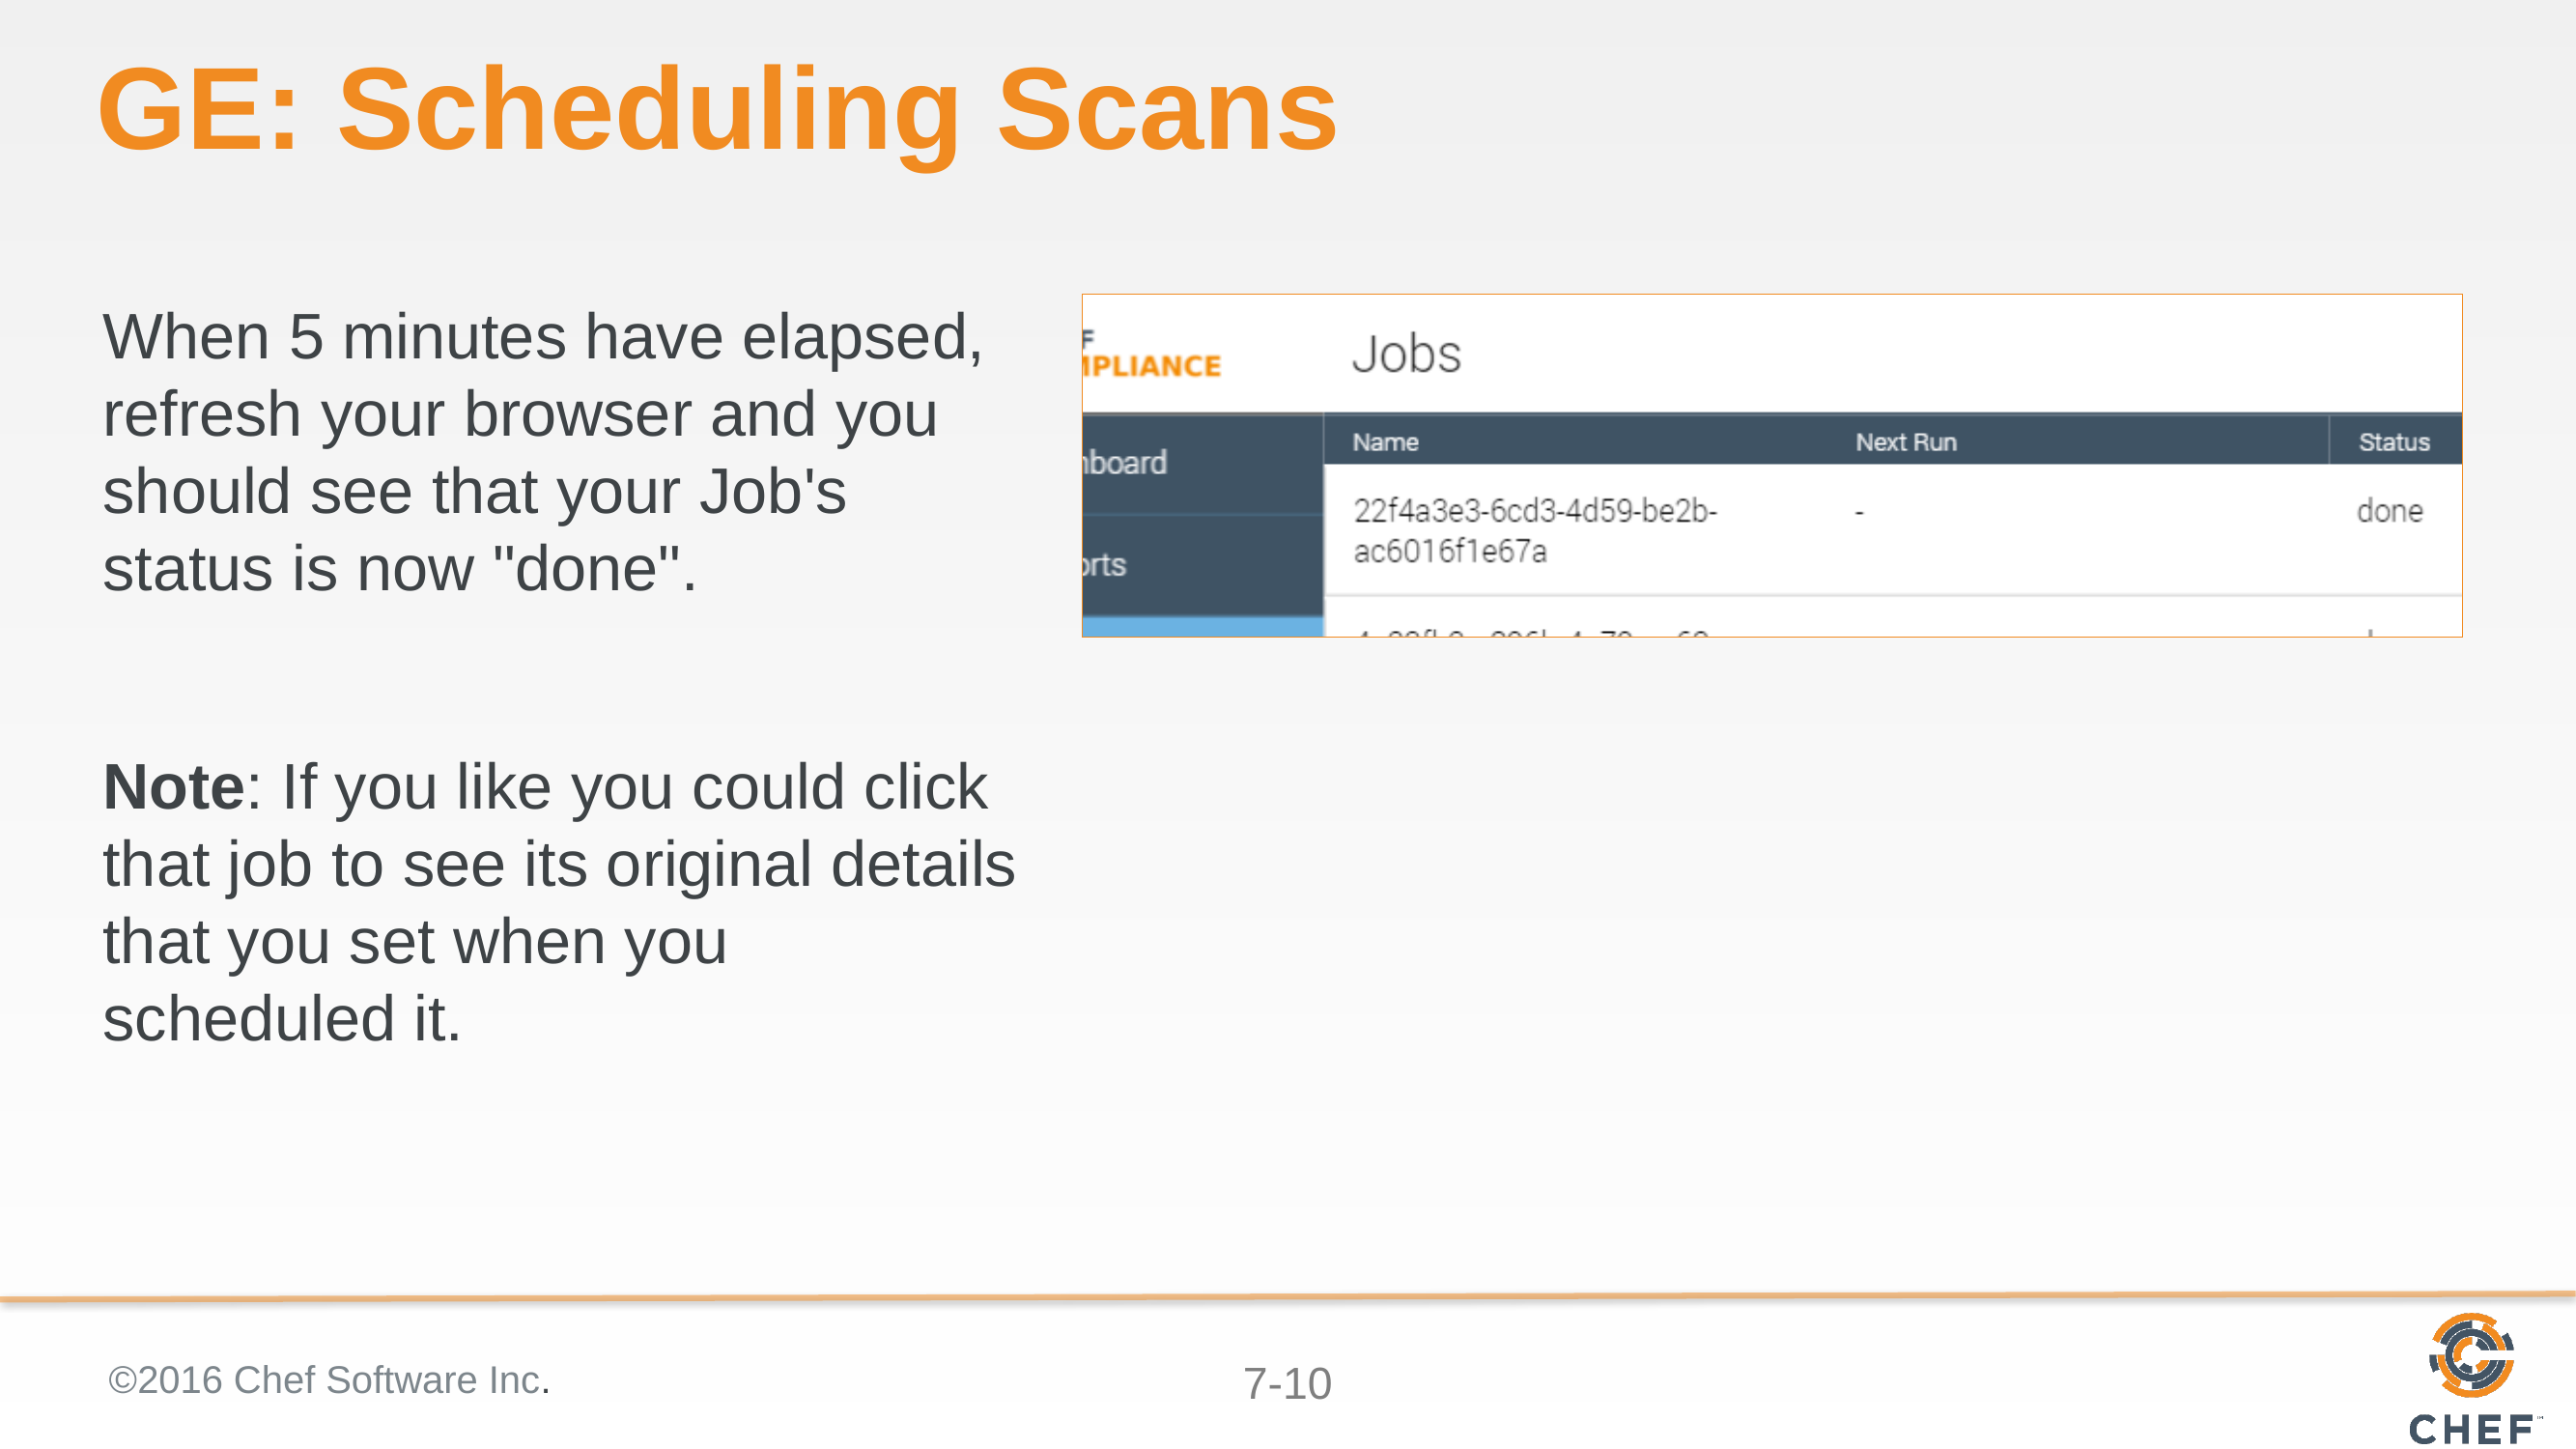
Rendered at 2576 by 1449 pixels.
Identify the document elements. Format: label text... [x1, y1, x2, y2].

list When 5 minutes have elapsed, refresh your browser and you should see that your Job's status is now "done". Note: If you like you could click that job to see its original details that you set when you scheduled it. [102, 294, 1020, 1142]
title GE: Scheduling Scans [96, 48, 2463, 180]
picture [1082, 294, 2464, 638]
picture [2399, 1297, 2551, 1449]
